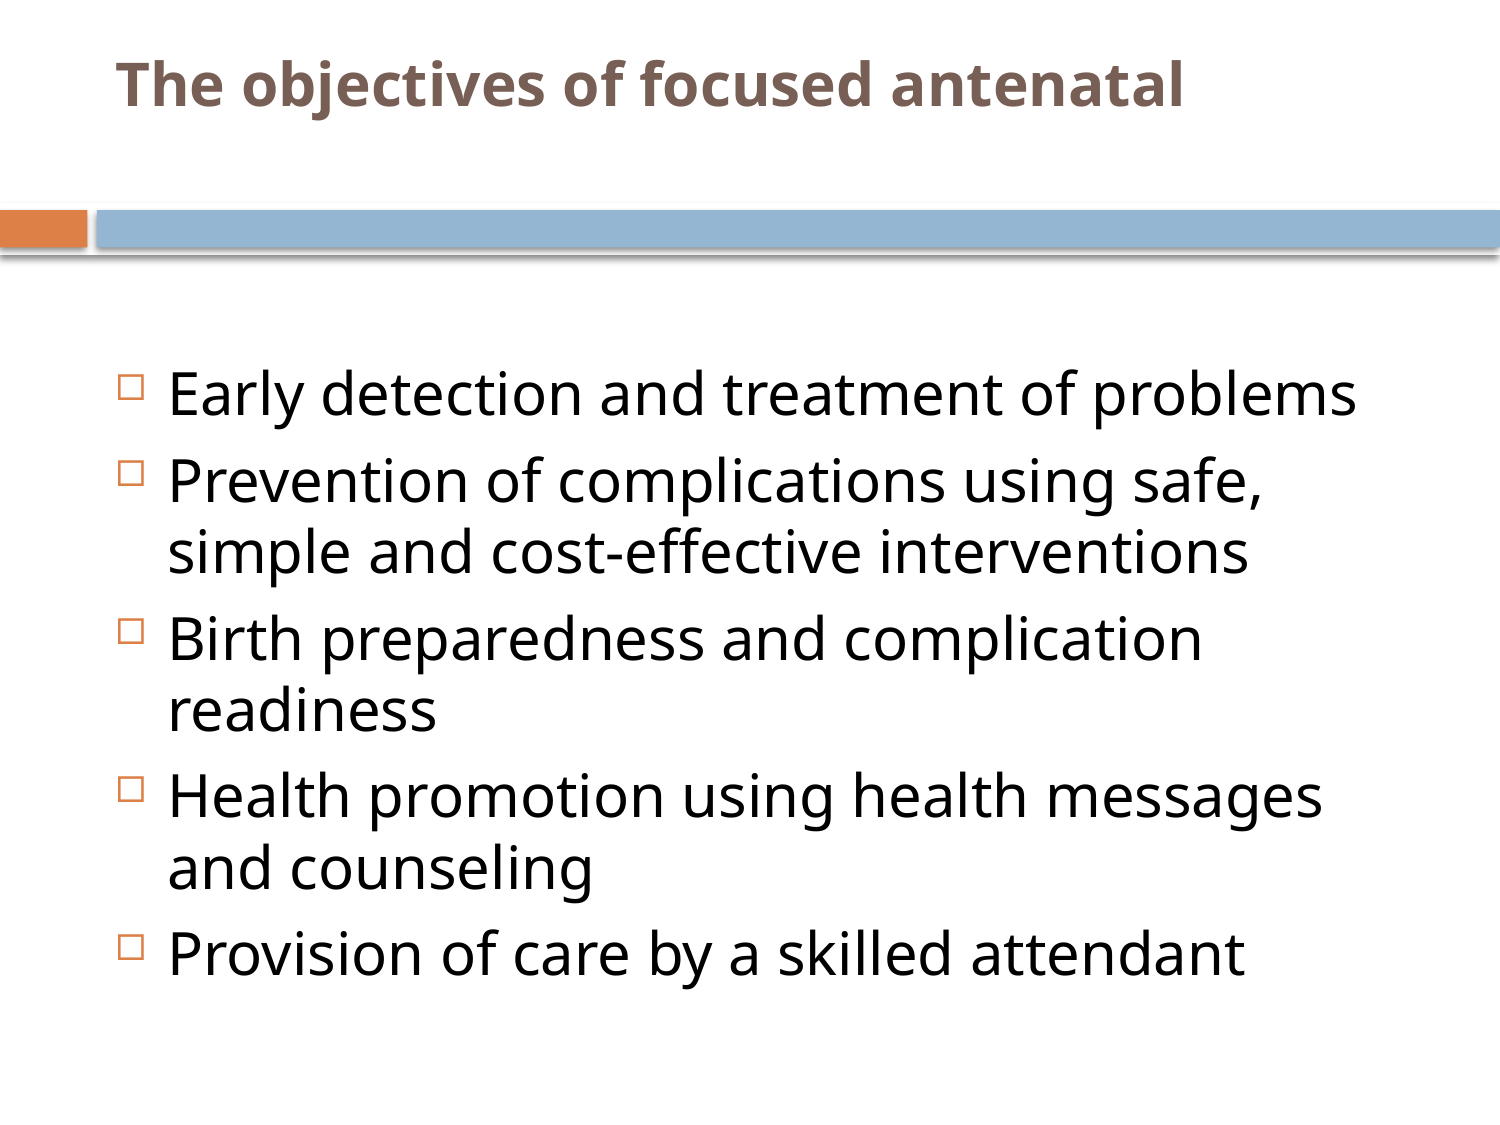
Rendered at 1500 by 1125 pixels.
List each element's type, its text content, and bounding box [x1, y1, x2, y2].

list Early detection and treatment of problems Prevention of complications using safe, simple and cost-effective interventions Birth preparedness and complication readiness Health promotion using health messages and counseling Provision of care by a skilled attendant [100, 262, 1438, 1000]
title The objectives of focused antenatal [100, 37, 1438, 200]
